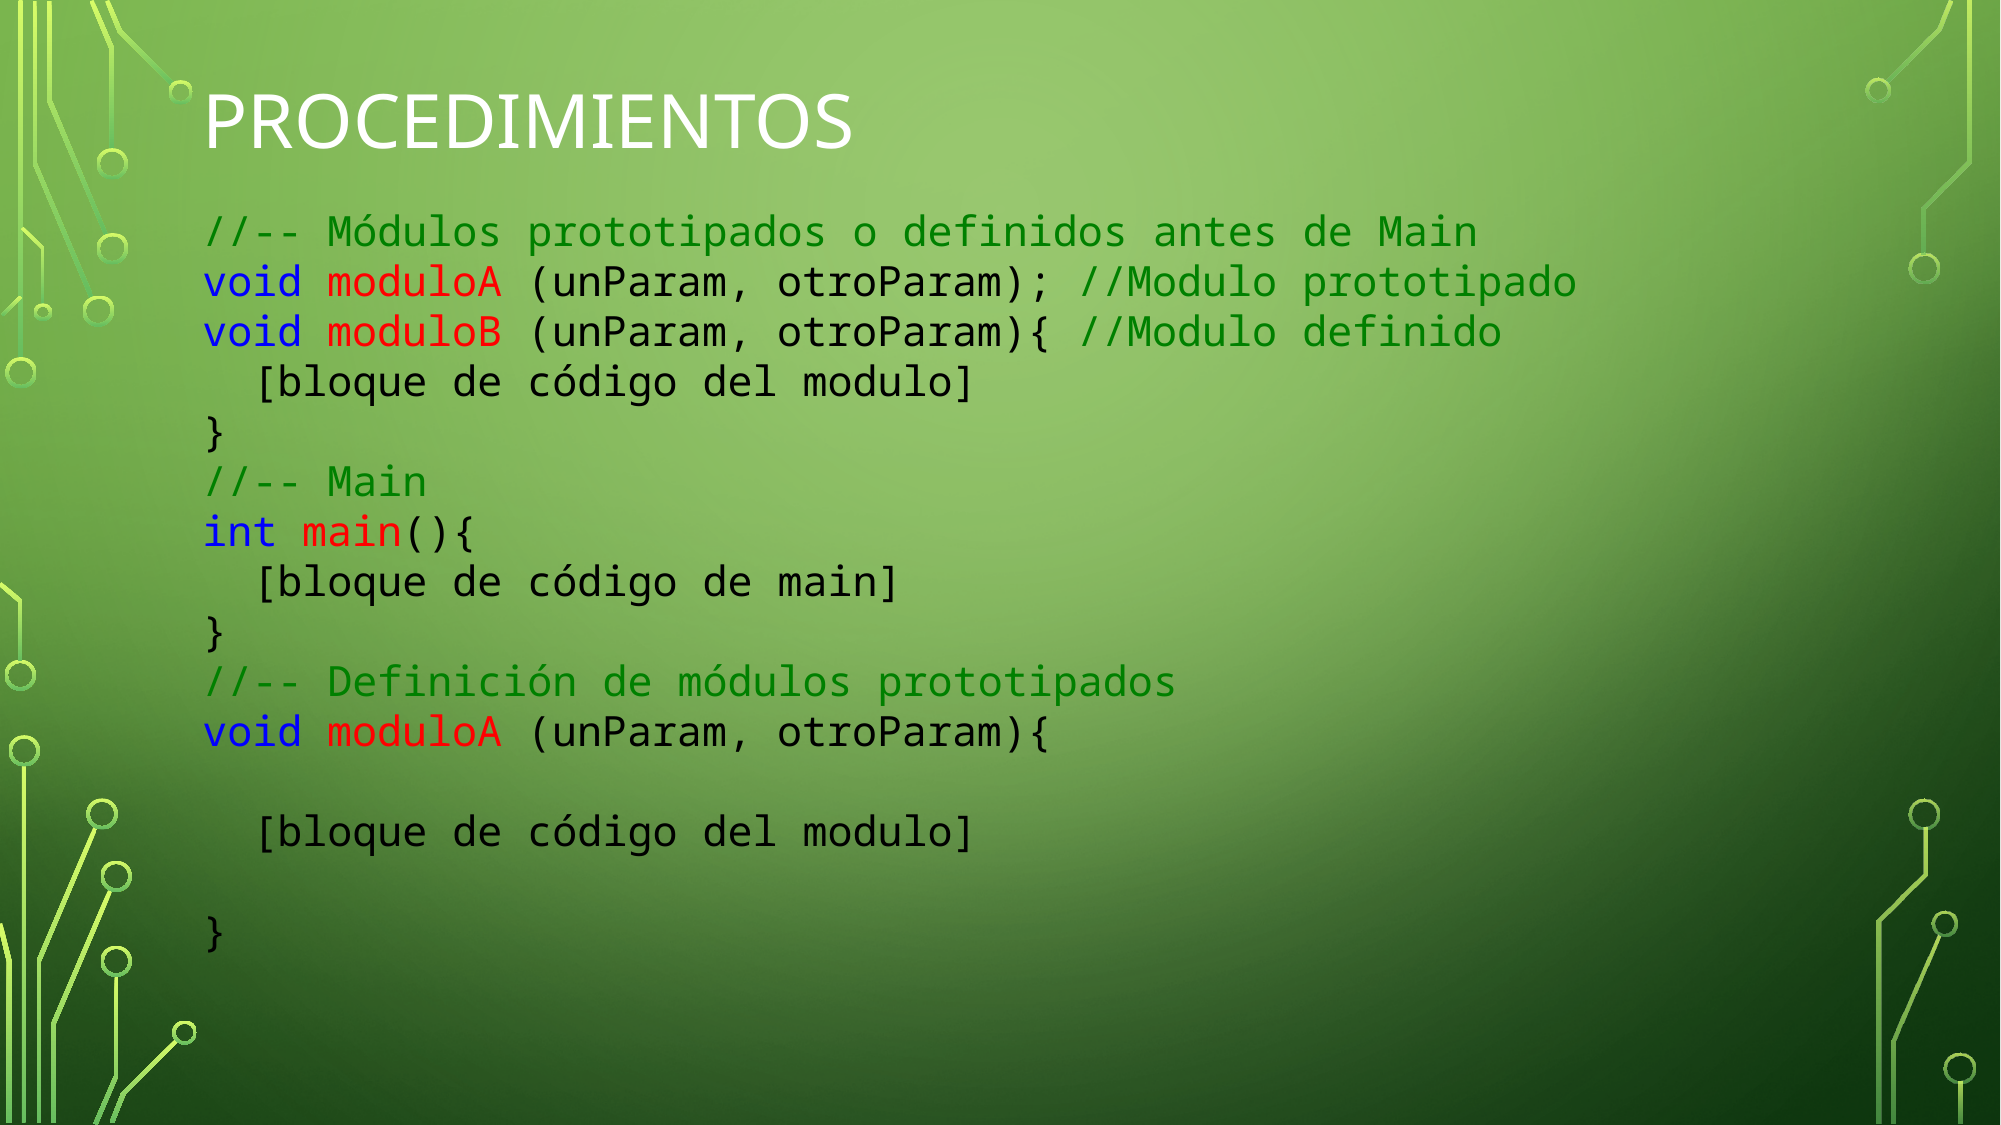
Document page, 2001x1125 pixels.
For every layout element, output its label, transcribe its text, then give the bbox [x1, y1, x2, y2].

title Procedimientos [187, 52, 1813, 197]
text_box //-- Módulos prototipados o definidos antes de Main void moduloA (unParam, otroParam); //Modulo prototipado void moduloB (unParam, otroParam){ //Modulo definido [bloque de código del modulo] } //-- Main int main(){ [bloque de código de main] } //-- Definición de módulos prototipados void moduloA (unParam, otroParam){ [bloque de código del modulo] } [187, 197, 1833, 963]
